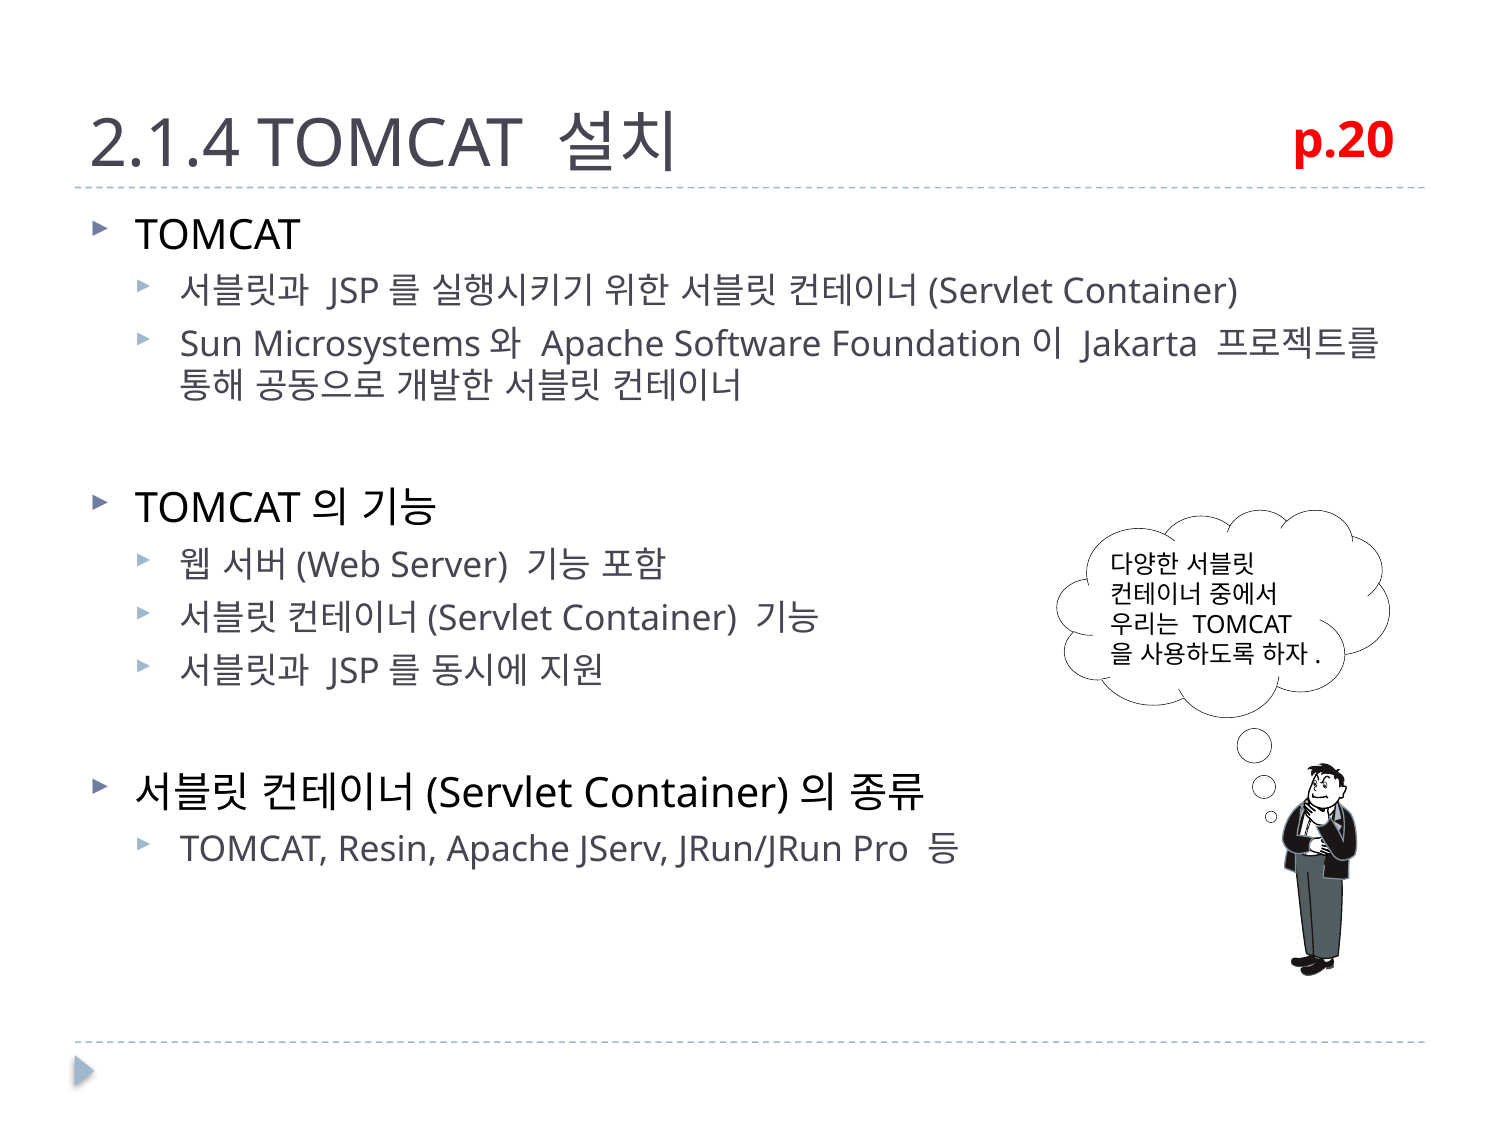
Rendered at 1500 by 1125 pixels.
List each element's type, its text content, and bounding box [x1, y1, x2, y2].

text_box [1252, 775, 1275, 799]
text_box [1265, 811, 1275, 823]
list TOMCAT 서블릿과 JSP를 실행시키기 위한 서블릿 컨테이너(Servlet Container) Sun Microsystems와 Apache Software Foundation이 Jakarta 프로젝트를 통해 공동으로 개발한 서블릿 컨테이너 TOMCAT의 기능 웹 서버(Web Server) 기능 포함 서블릿 컨테이너(Servlet Container) 기능 서블릿과 JSP를 동시에 지원 서블릿 컨테이너(Servlet Container)의 종류 TOMCAT, Resin, Apache JServ, JRun/JRun Pro 등 [75, 200, 1425, 1006]
picture [1281, 762, 1358, 976]
text_box 다양한 서블릿 컨테이너 중에서 우리는 TOMCAT을 사용하도록 하자. [1056, 510, 1390, 718]
text_box 다양한 서블릿 컨테이너 중에서 우리는 TOMCAT을 사용하도록 하자. [1237, 728, 1272, 764]
title 2.1.4 TOMCAT 설치 [75, 24, 1425, 188]
text_box p.20 [1277, 99, 1430, 175]
